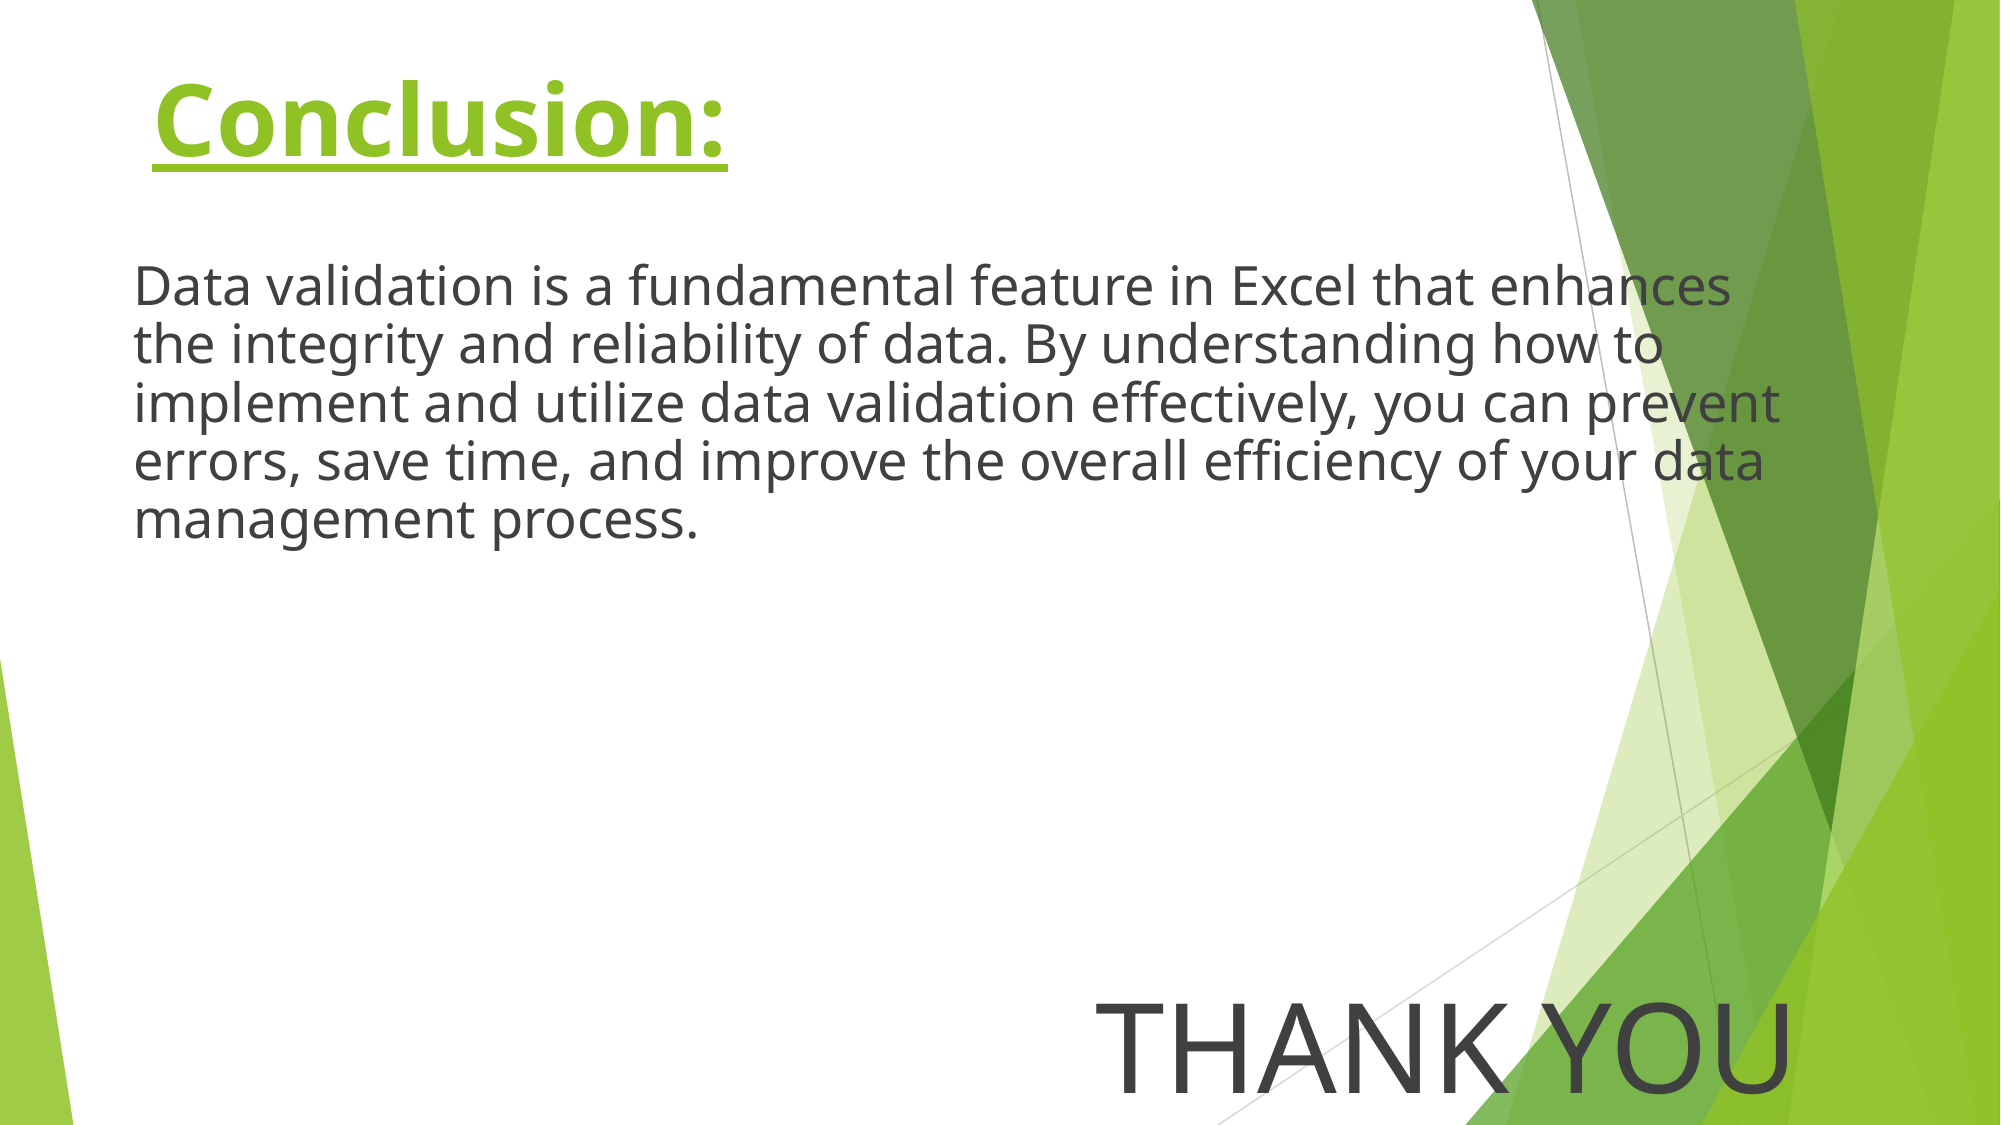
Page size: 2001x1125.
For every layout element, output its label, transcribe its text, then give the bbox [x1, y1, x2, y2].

list Data validation is a fundamental feature in Excel that enhances the integrity and reliability of data. By understanding how to implement and utilize data validation effectively, you can prevent errors, save time, and improve the overall efficiency of your data management process. THANK YOU [118, 250, 1815, 1076]
title Conclusion: [137, 49, 1863, 214]
